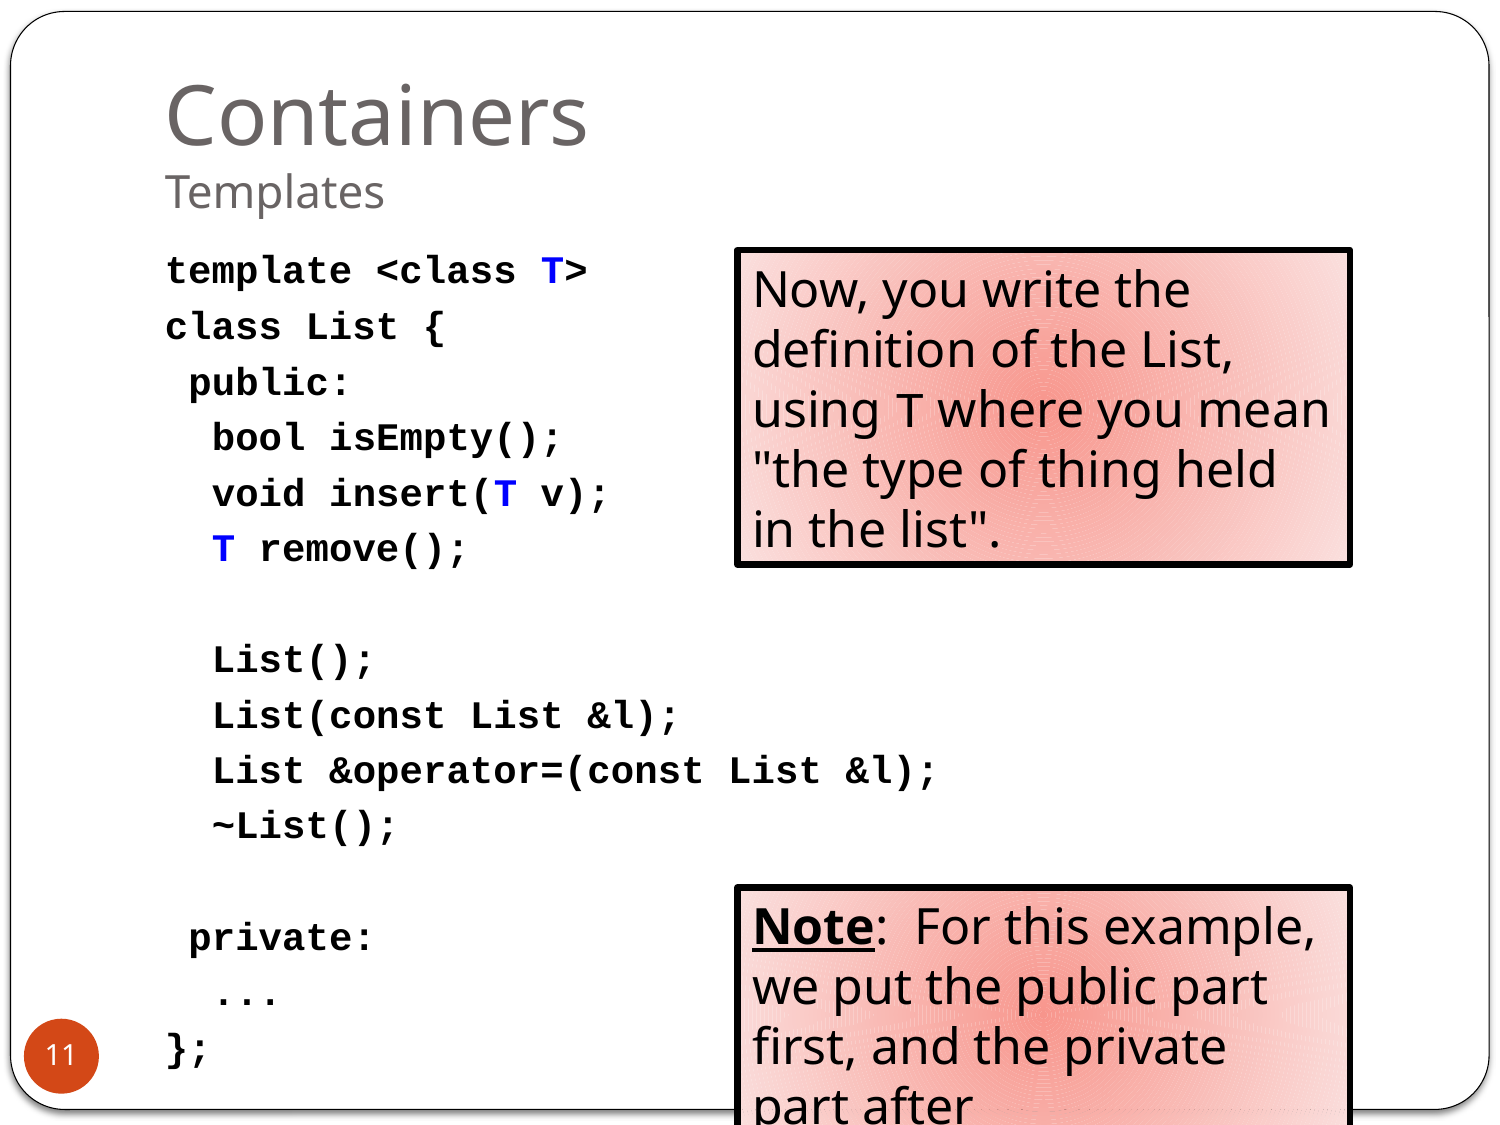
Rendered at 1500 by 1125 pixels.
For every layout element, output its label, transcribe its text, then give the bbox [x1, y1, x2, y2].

list template <class T> class List { public: bool isEmpty(); void insert(T v); T remove(); List(); List(const List &l); List &operator=(const List &l); ~List(); private: ... }; [150, 237, 1438, 1088]
text_box Now, you write the definition of the List, using T where you mean "the type of thing held in the list". [737, 249, 1350, 565]
text_box Note: For this example, we put the public part first, and the private part after [737, 887, 1350, 1125]
title Containers Templates [150, 45, 1425, 233]
slide_number 11 [23, 1018, 99, 1094]
